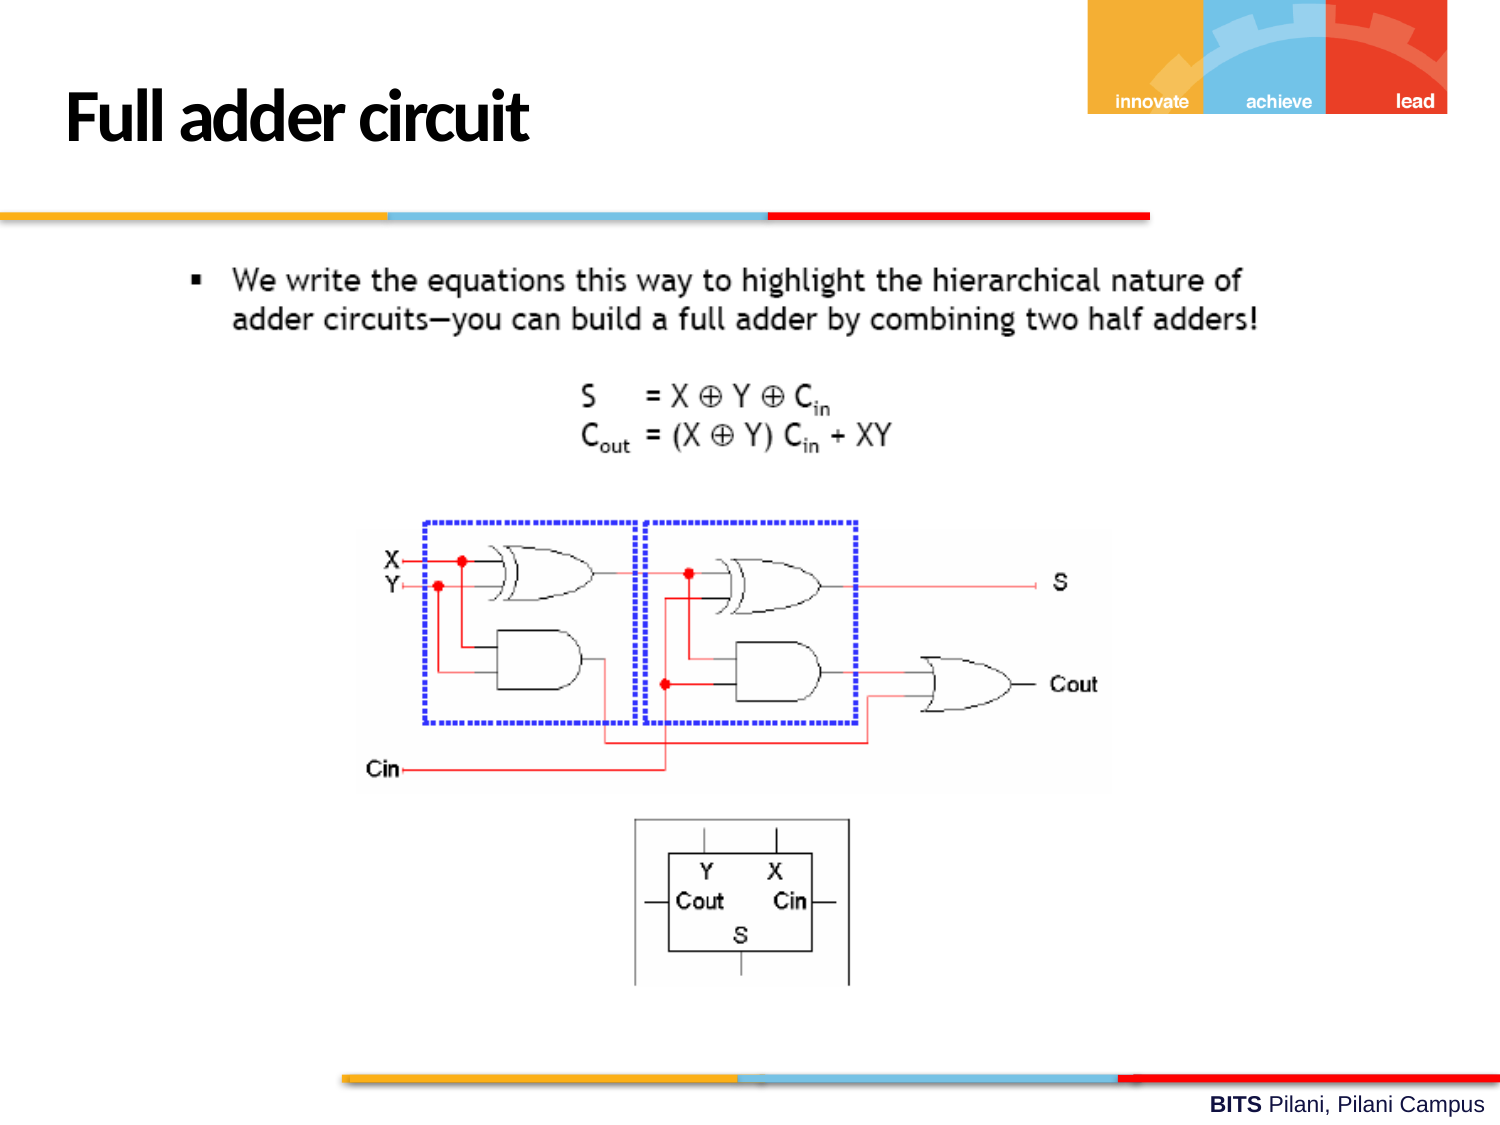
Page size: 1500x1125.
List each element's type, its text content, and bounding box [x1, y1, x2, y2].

picture [1087, 0, 1448, 114]
picture [149, 474, 1351, 1001]
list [149, 262, 1351, 474]
list Full adder circuit [50, 24, 1088, 213]
